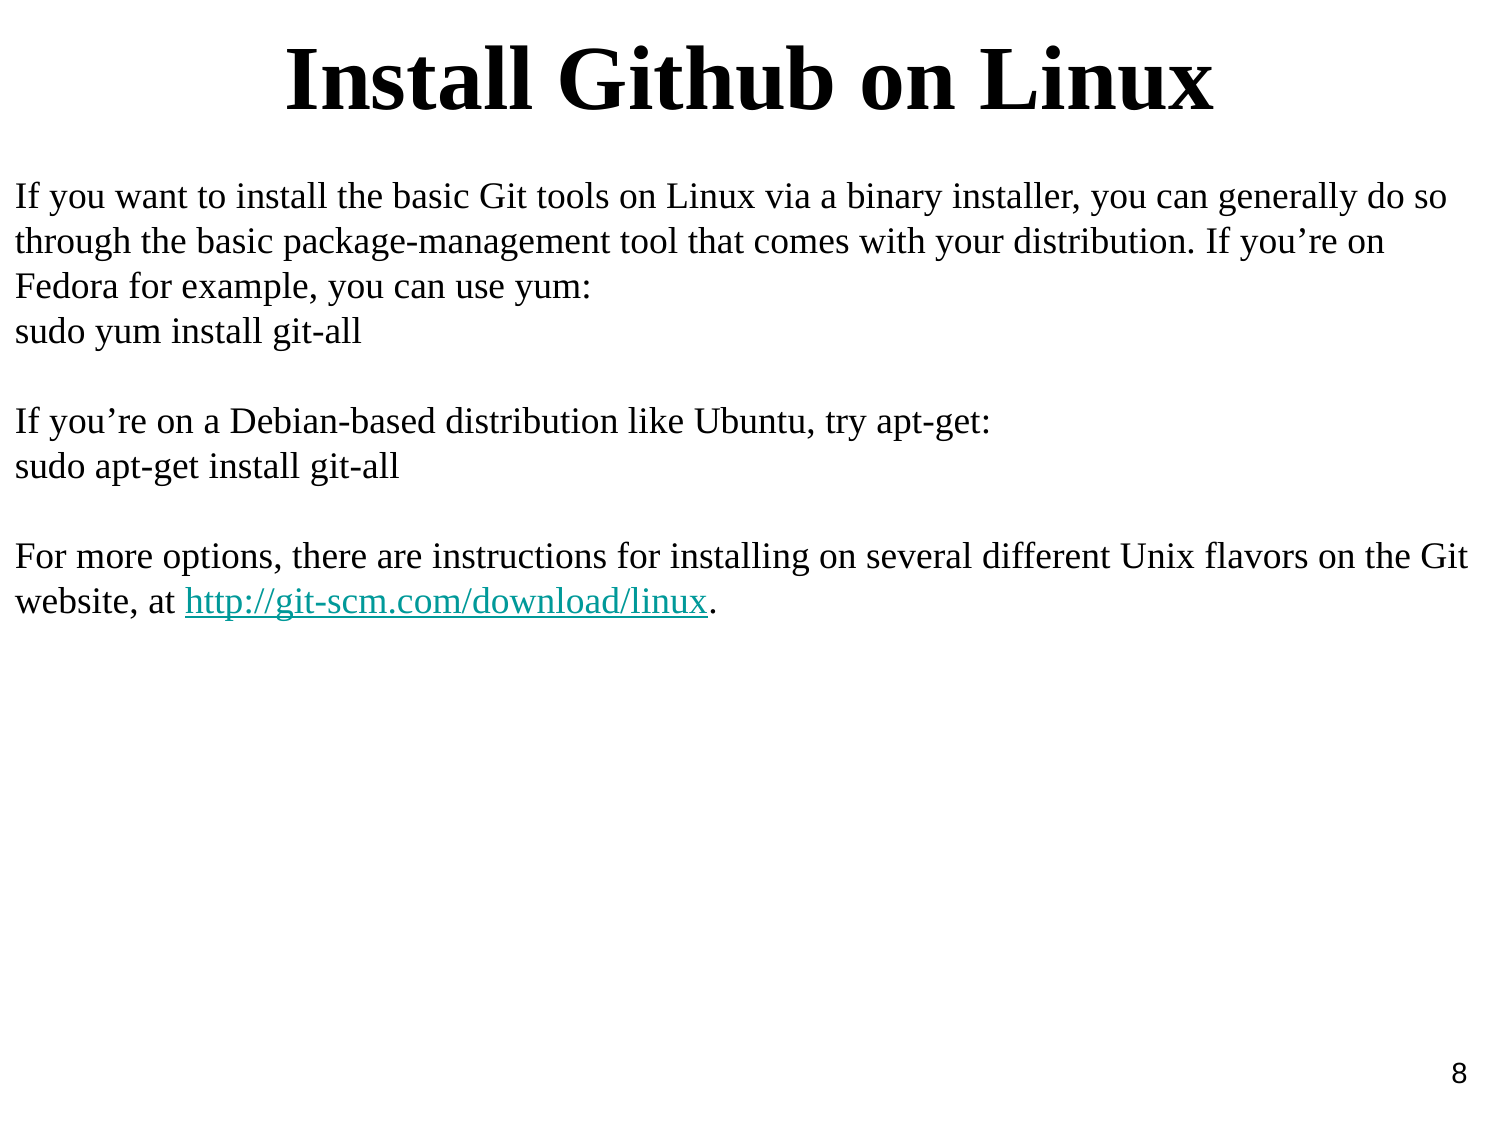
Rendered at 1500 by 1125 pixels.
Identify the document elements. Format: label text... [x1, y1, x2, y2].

slide_number 8 [1132, 1046, 1483, 1125]
text_box Install Github on Linux [0, 10, 1500, 136]
text_box If you want to install the basic Git tools on Linux via a binary installer, you can generally do so through the basic package-management tool that comes with your distribution. If you’re on Fedora for example, you can use yum: sudo yum install git-all If you’re on a Debian-based distribution like Ubuntu, try apt-get: sudo apt-get install git-all For more options, there are instructions for installing on several different Unix flavors on the Git website, at http://git-scm.com/download/linux. [0, 164, 1500, 629]
